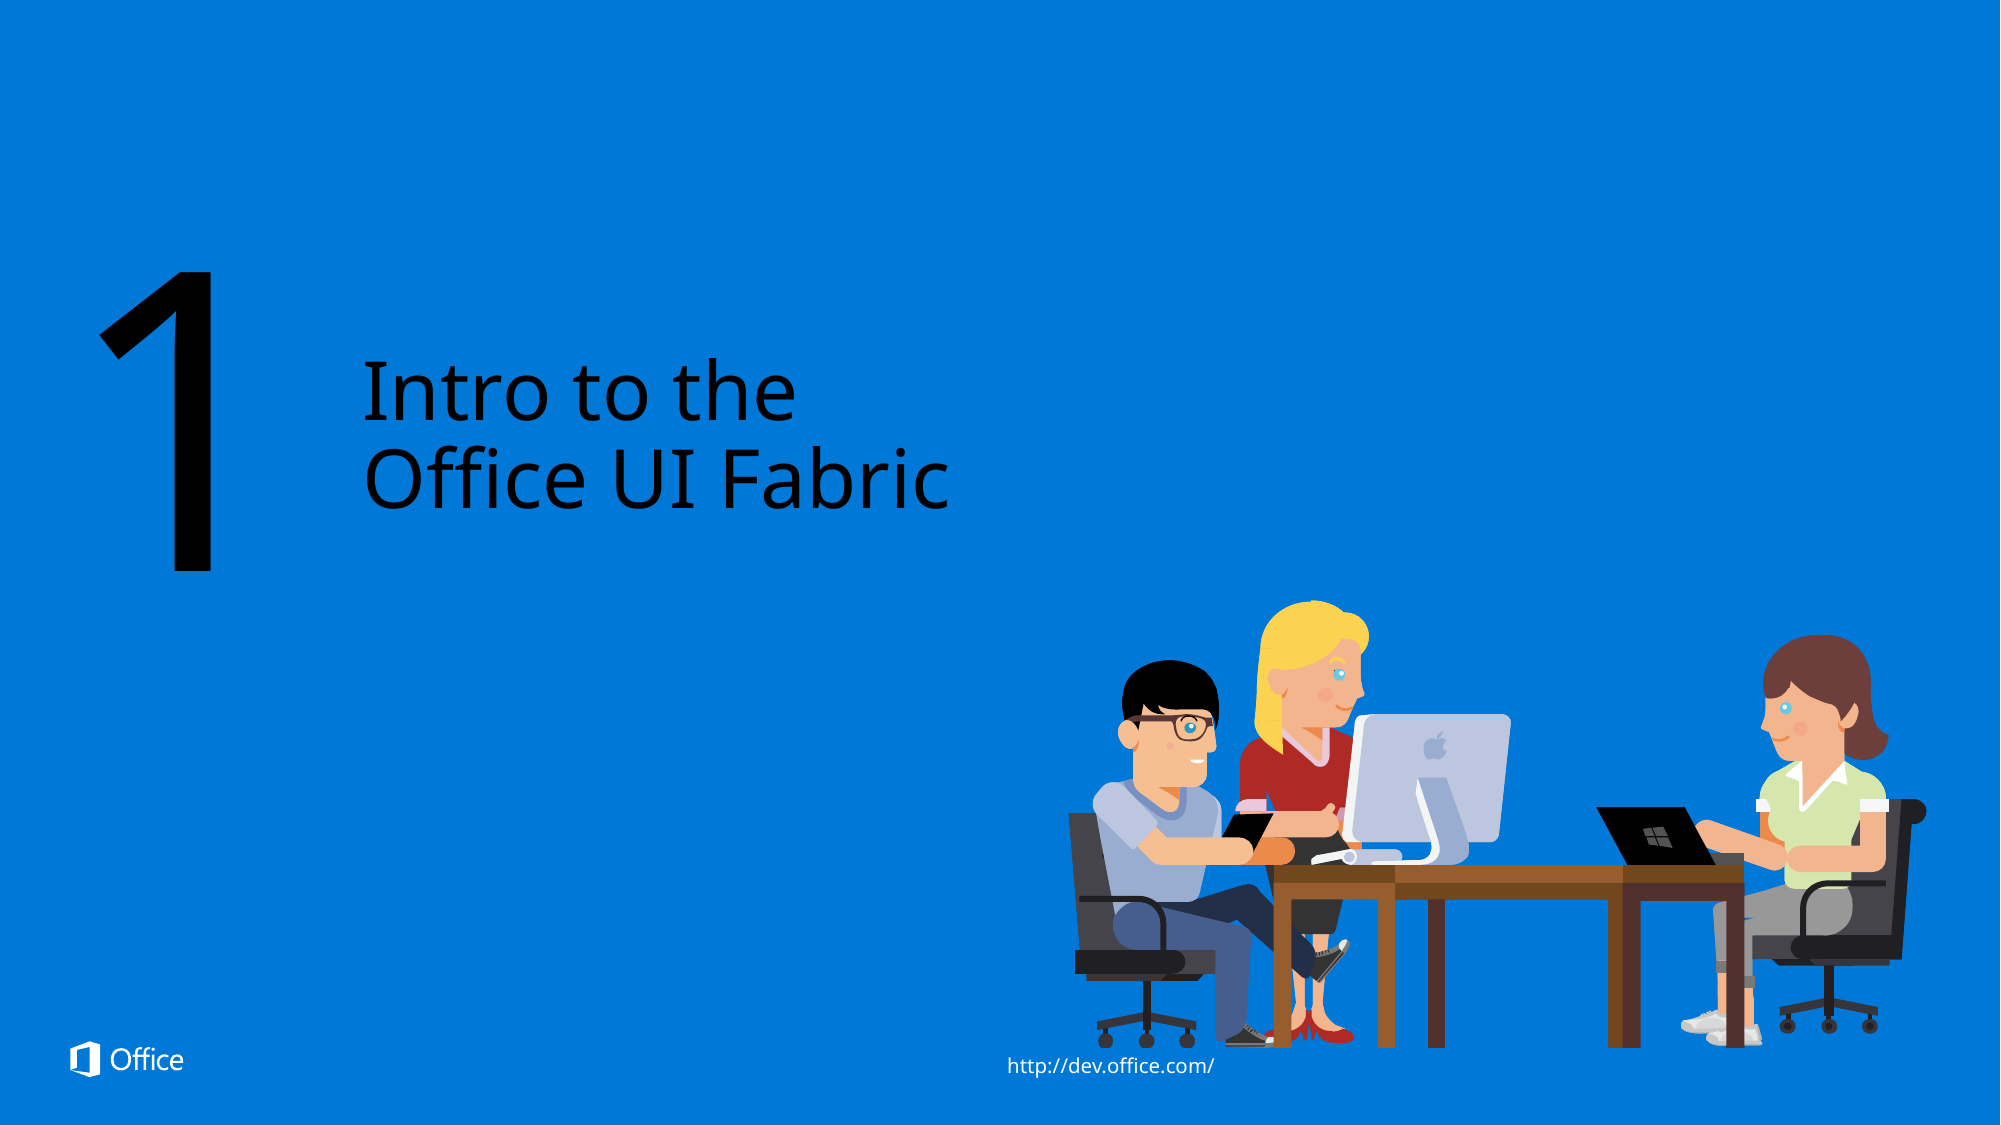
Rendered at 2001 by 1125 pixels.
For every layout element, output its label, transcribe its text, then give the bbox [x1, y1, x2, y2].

picture [1068, 599, 1927, 1049]
list 1 [39, 194, 339, 682]
list Intro to the Office UI Fabric [339, 333, 1294, 543]
